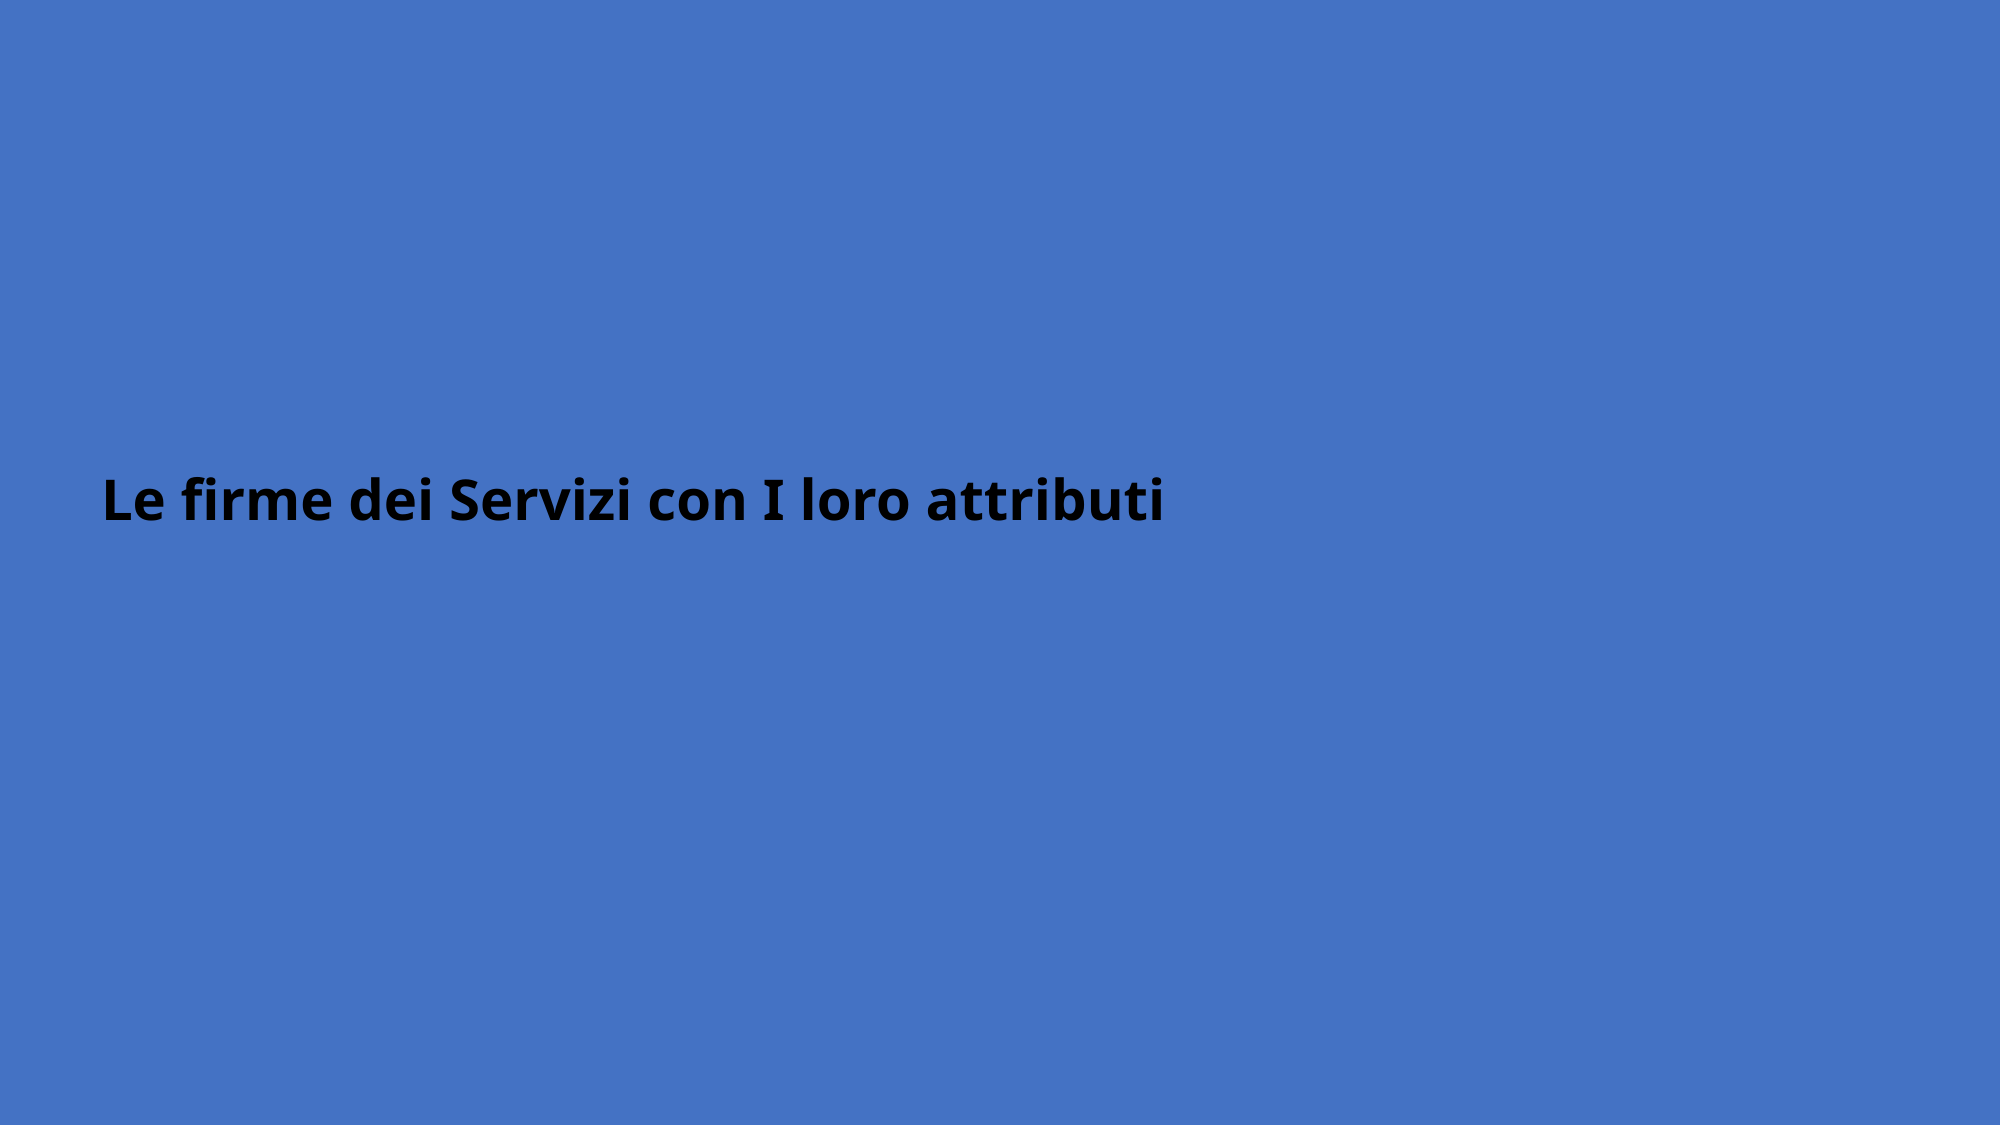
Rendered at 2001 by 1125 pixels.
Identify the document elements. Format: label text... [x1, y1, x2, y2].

title Le firme dei Servizi con I loro attributi [86, 279, 1812, 541]
